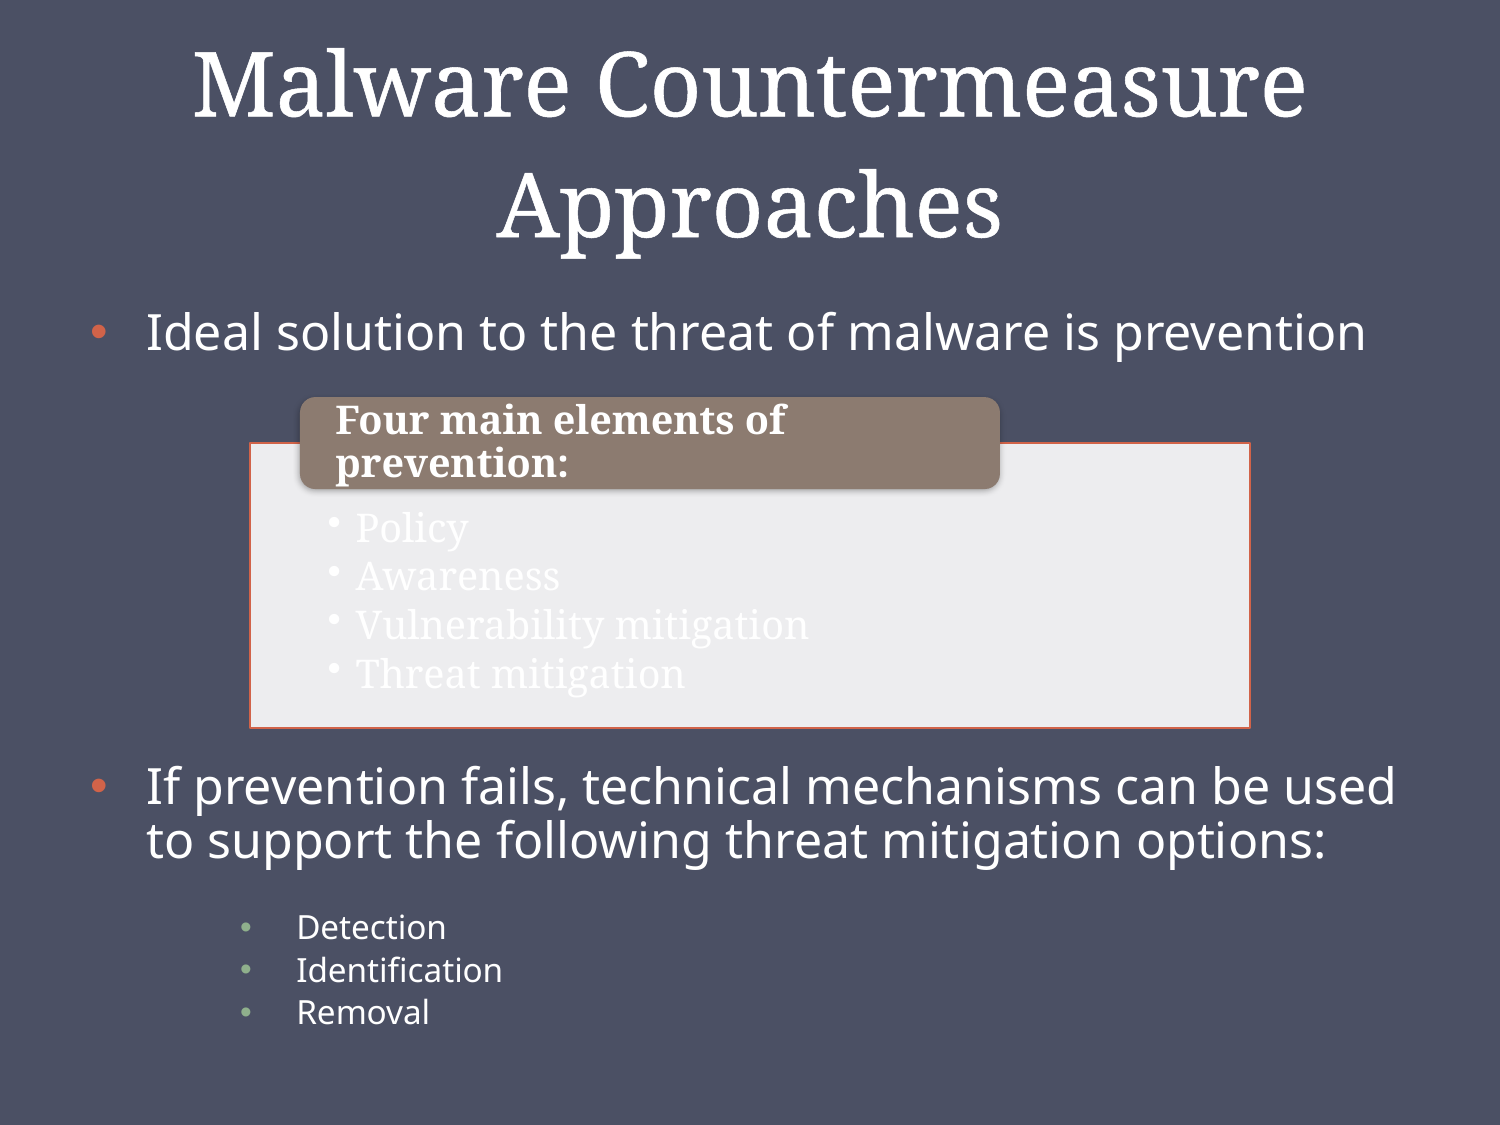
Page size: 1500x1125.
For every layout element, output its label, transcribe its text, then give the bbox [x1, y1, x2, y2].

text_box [249, 228, 1251, 897]
title Malware Countermeasure Approaches [75, 0, 1425, 263]
list Ideal solution to the threat of malware is prevention If prevention fails, technical mechanisms can be used to support the following threat mitigation options: Detection Identification Removal [75, 299, 1425, 1075]
